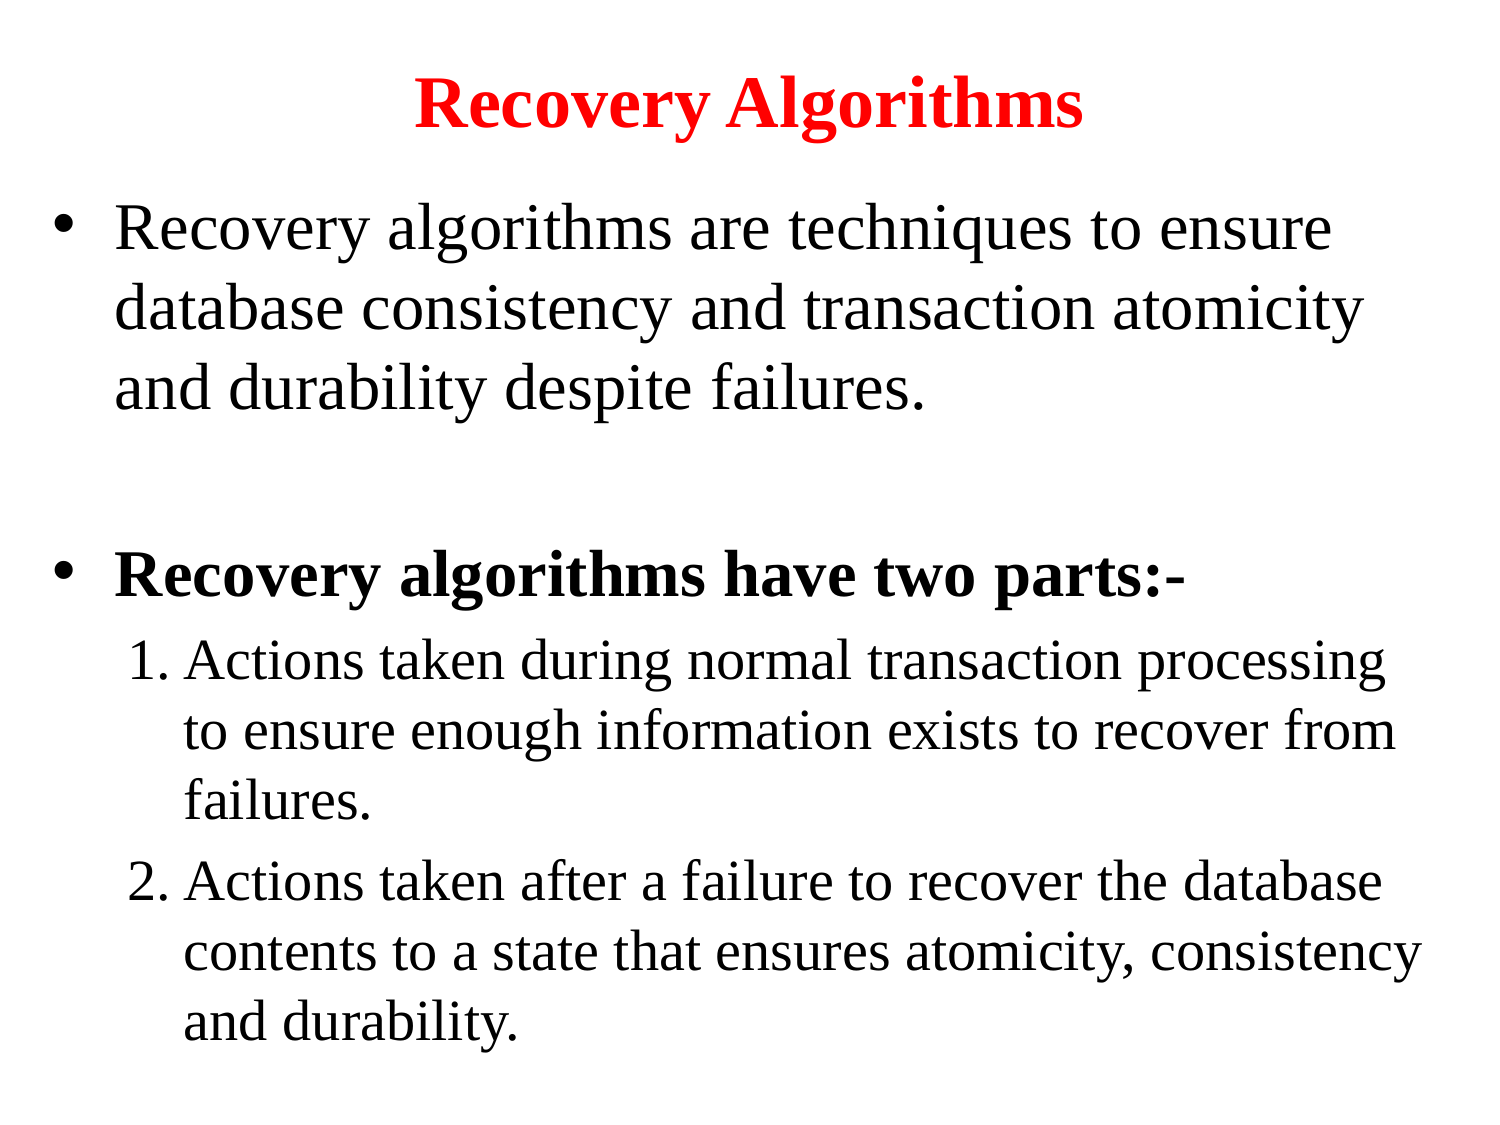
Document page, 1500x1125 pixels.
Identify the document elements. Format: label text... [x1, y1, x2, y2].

list Recovery algorithms are techniques to ensure database consistency and transaction atomicity and durability despite failures. Recovery algorithms have two parts:- Actions taken during normal transaction processing to ensure enough information exists to recover from failures. Actions taken after a failure to recover the database contents to a state that ensures atomicity, consistency and durability. [37, 174, 1463, 1075]
title Recovery Algorithms [75, 45, 1425, 150]
